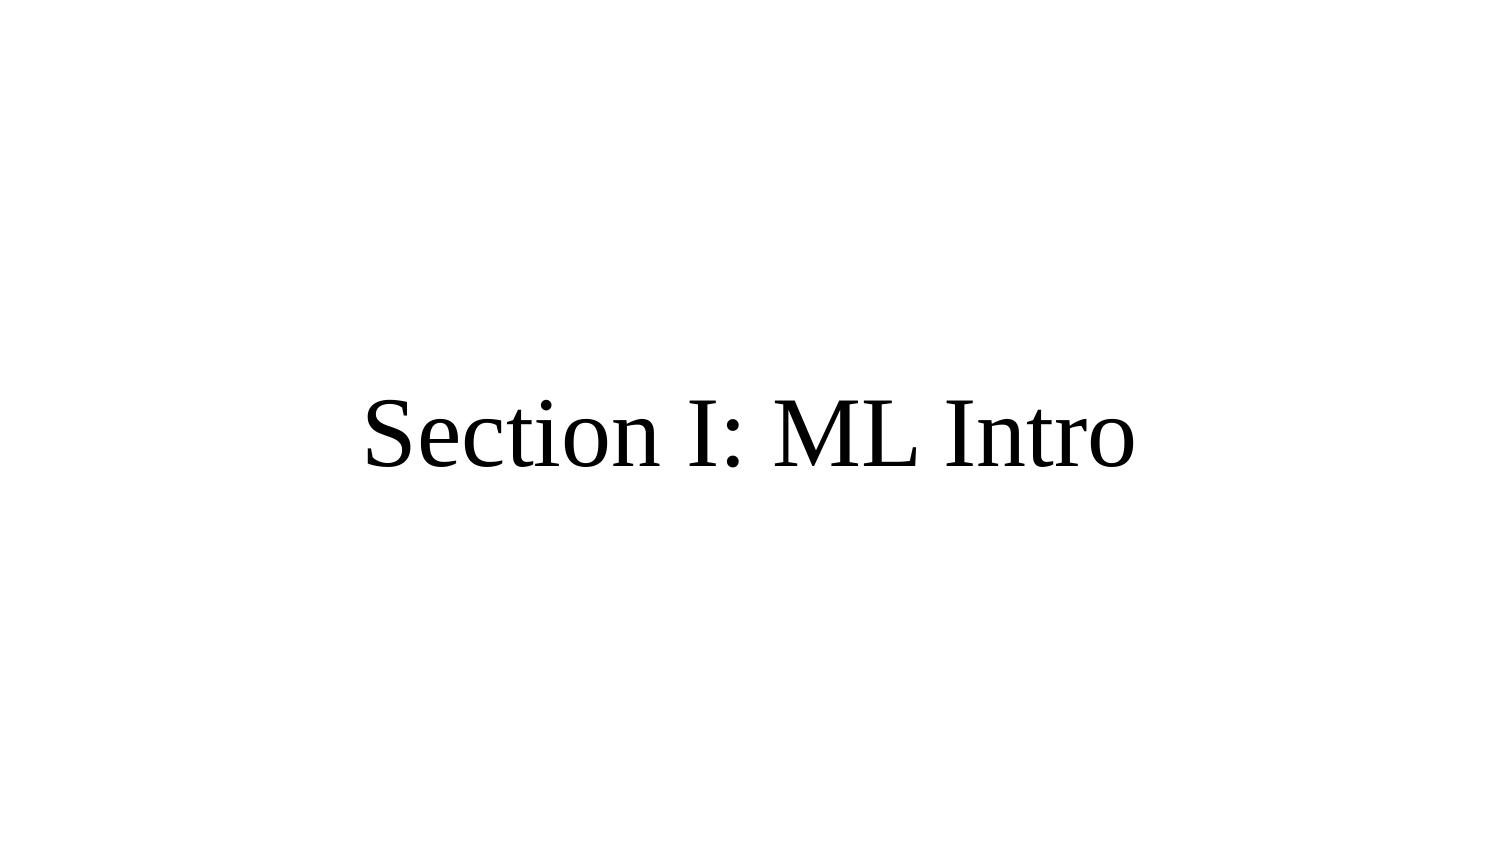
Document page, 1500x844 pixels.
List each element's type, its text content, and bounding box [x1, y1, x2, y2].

title Section I: ML Intro [51, 341, 1449, 503]
